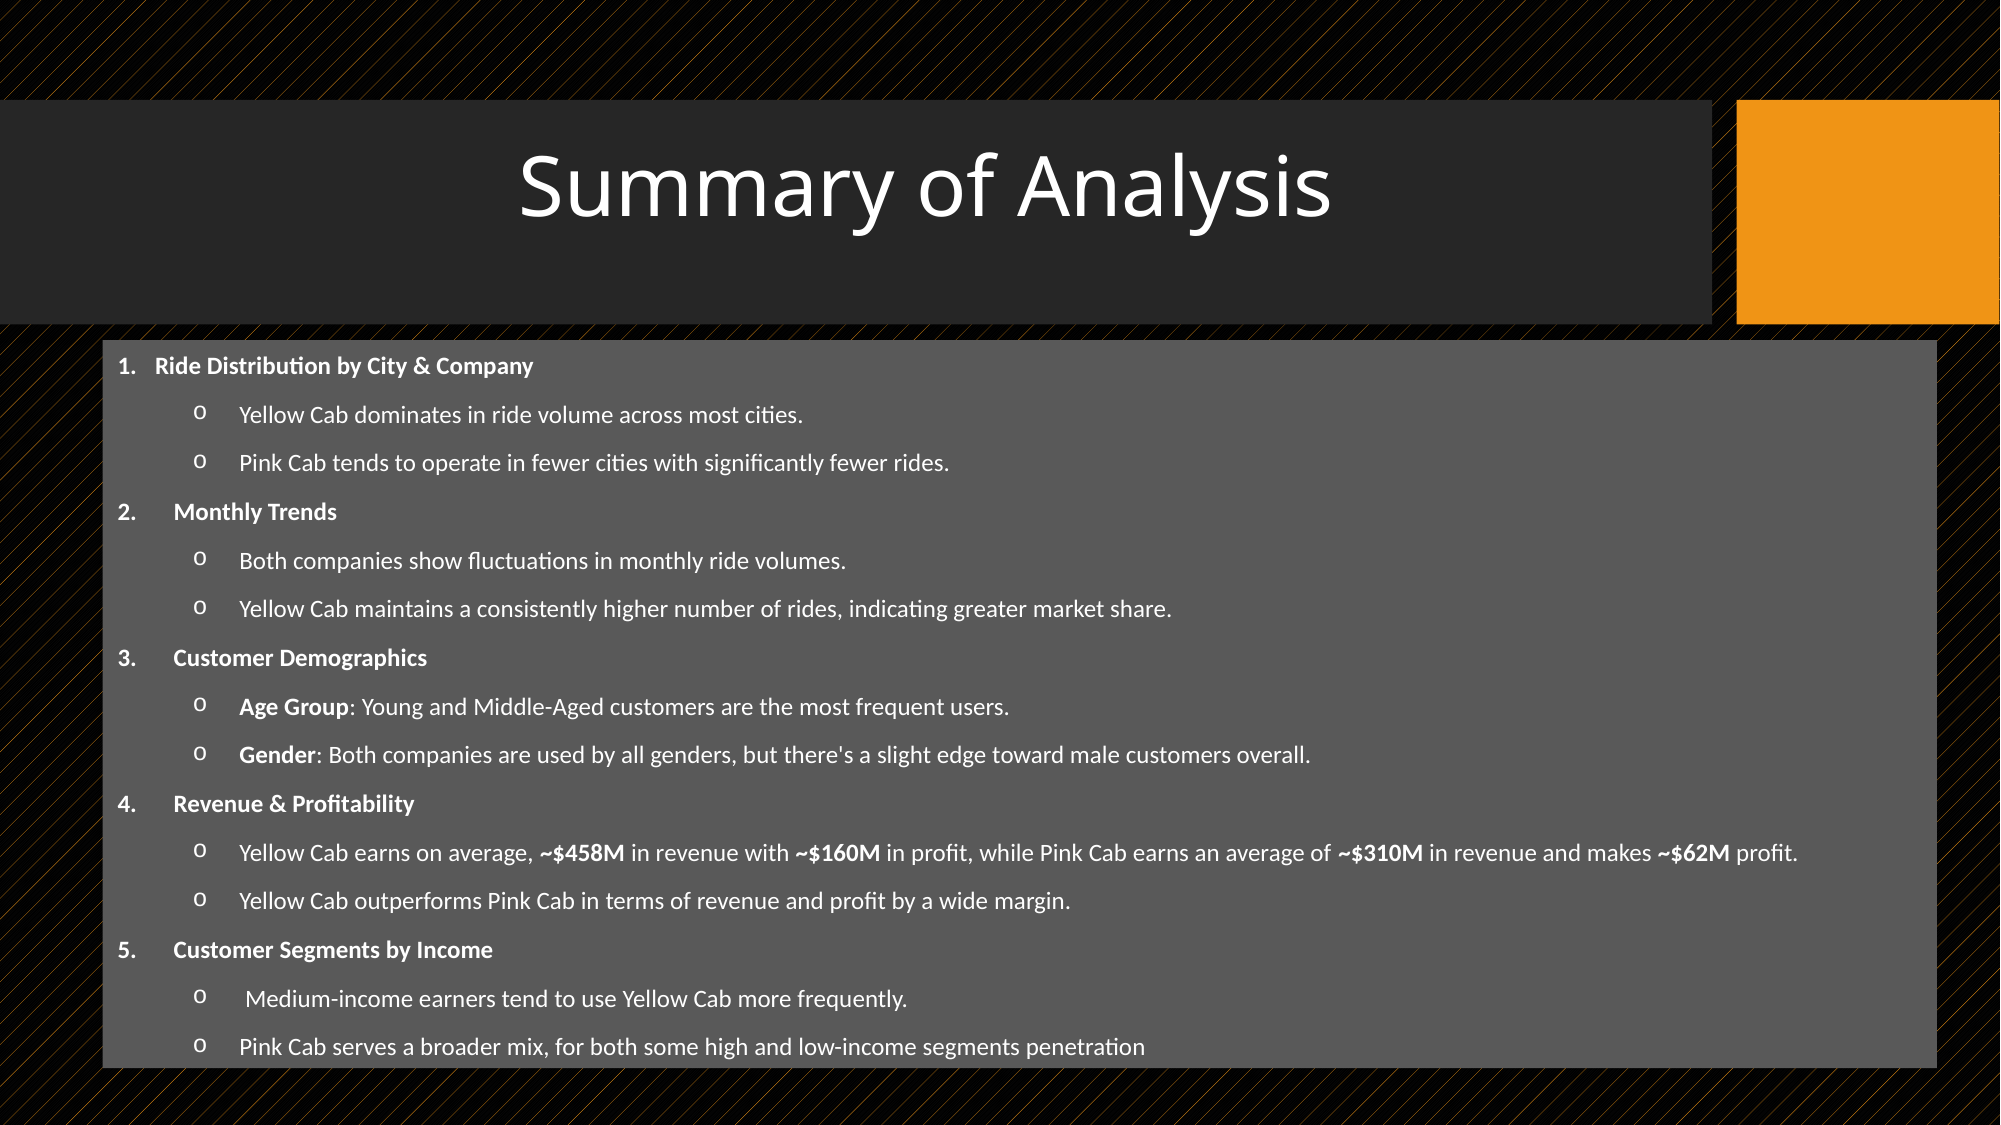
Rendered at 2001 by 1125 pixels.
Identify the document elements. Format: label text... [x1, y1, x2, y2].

text_box Summary of Analysis [503, 125, 1375, 241]
text_box Ride Distribution by City & Company Yellow Cab dominates in ride volume across most cities. Pink Cab tends to operate in fewer cities with significantly fewer rides. Monthly Trends Both companies show fluctuations in monthly ride volumes. Yellow Cab maintains a consistently higher number of rides, indicating greater market share. Customer Demographics Age Group: Young and Middle-Aged customers are the most frequent users. Gender: Both companies are used by all genders, but there's a slight edge toward male customers overall. Revenue & Profitability Yellow Cab earns on average, ~$458M in revenue with ~$160M in profit, while Pink Cab earns an average of ~$310M in revenue and makes ~$62M profit. Yellow Cab outperforms Pink Cab in terms of revenue and profit by a wide margin. Customer Segments by Income Medium-income earners tend to use Yellow Cab more frequently. Pink Cab serves a broader mix, for both some high and low-income segments penetration [102, 340, 1937, 1069]
picture [1736, 325, 2000, 347]
picture [0, 325, 1713, 376]
